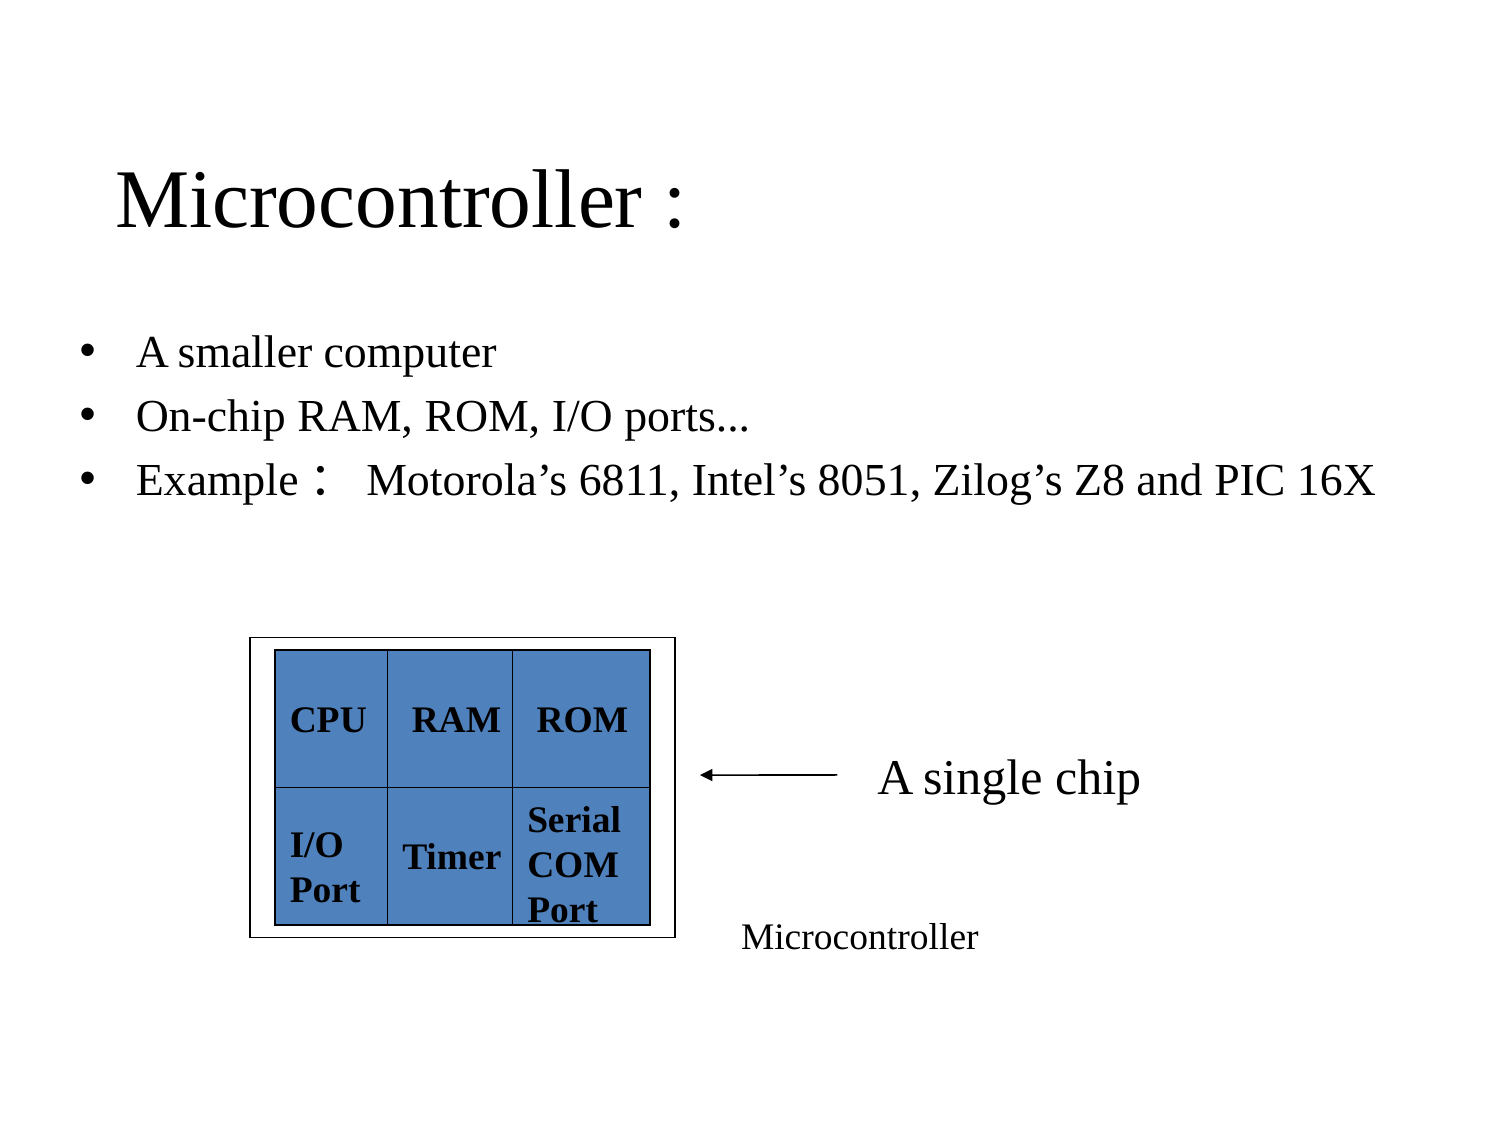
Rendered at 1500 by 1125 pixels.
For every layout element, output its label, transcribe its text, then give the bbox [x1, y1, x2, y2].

text_box Microcontroller [726, 904, 1097, 965]
text_box [699, 768, 838, 782]
text_box A smaller computer On-chip RAM, ROM, I/O ports... Example：Motorola’s 6811, Intel’s 8051, Zilog’s Z8 and PIC 16X [64, 314, 1413, 520]
text_box A single chip [862, 737, 1213, 813]
text_box Microcontroller : [100, 137, 703, 252]
text_box [249, 637, 675, 938]
